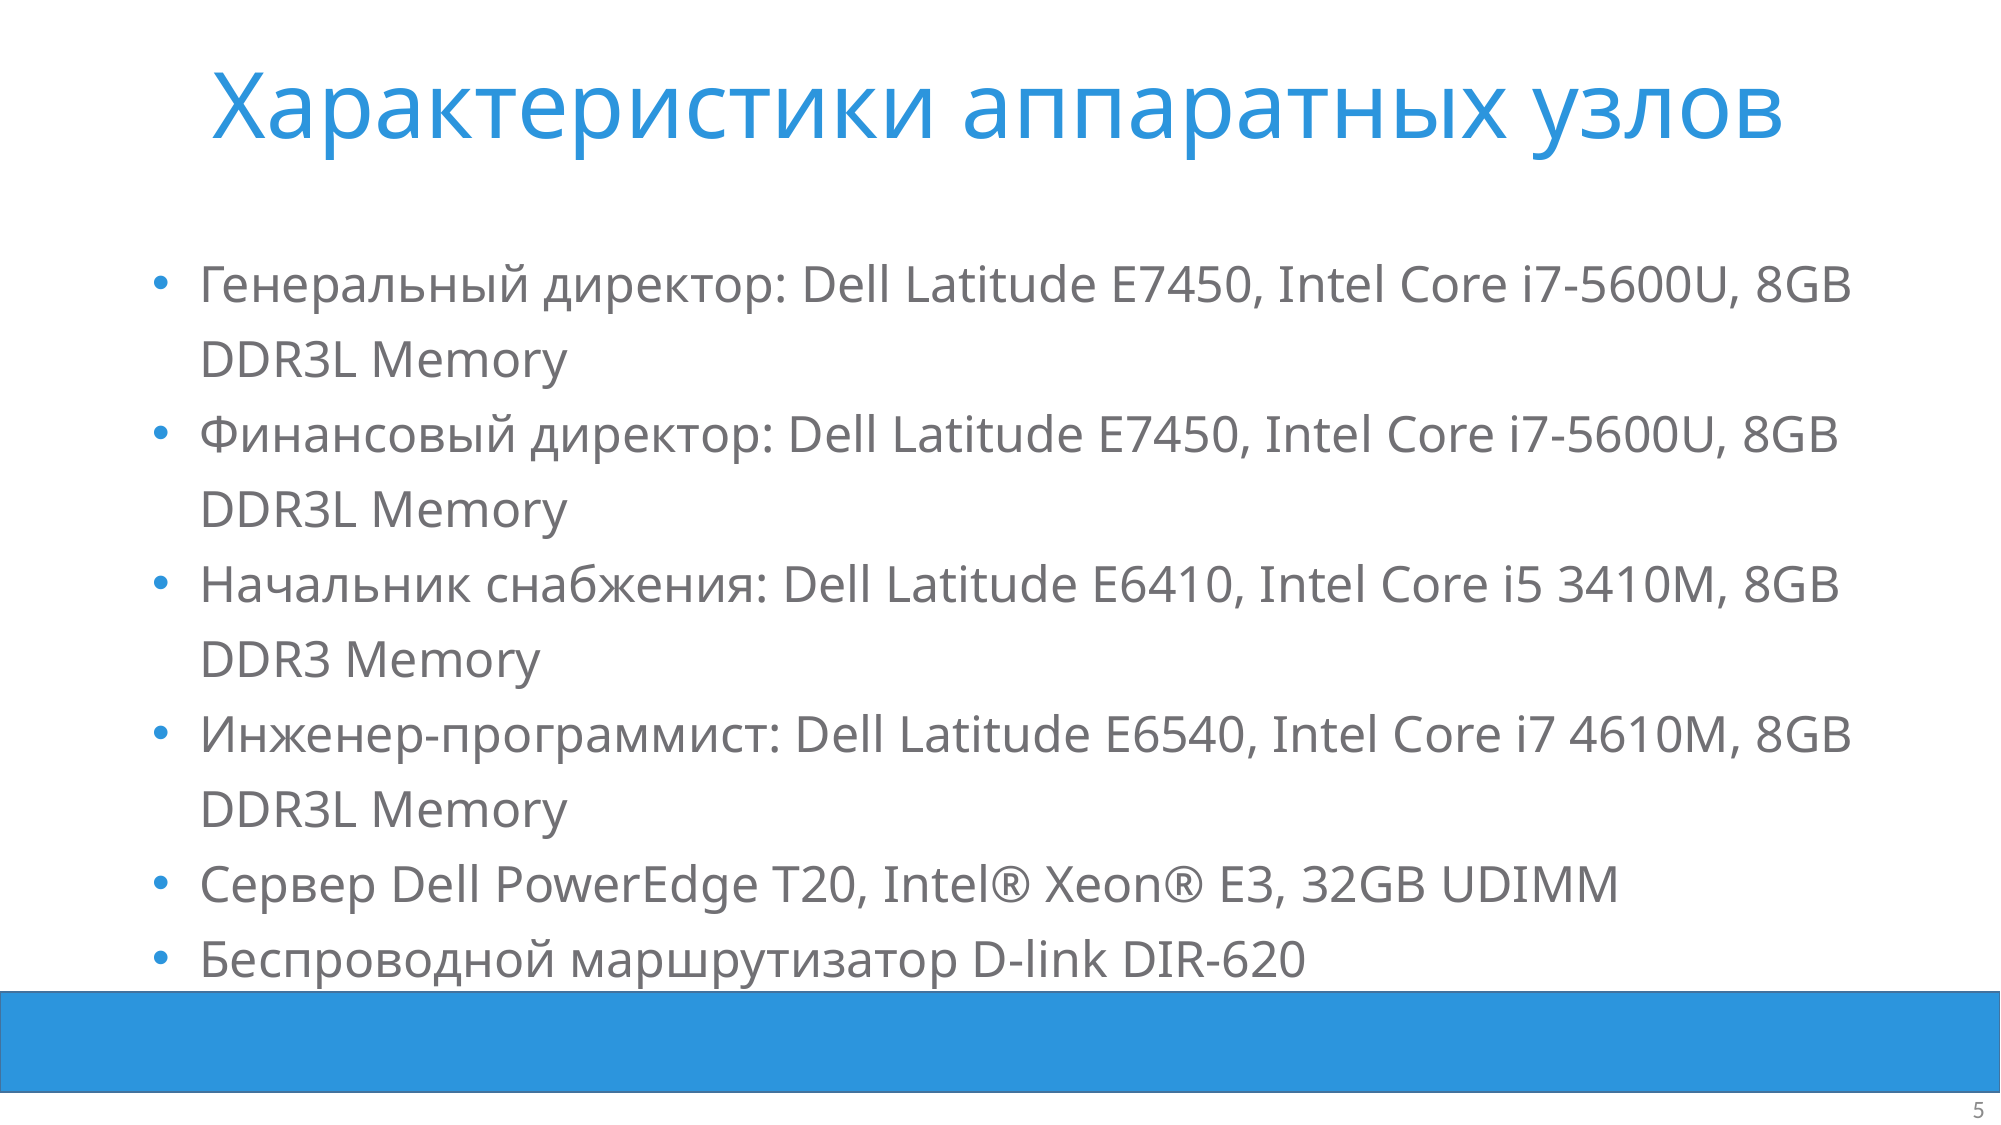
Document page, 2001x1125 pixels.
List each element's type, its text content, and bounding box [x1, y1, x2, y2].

slide_number 5 [1550, 1078, 2000, 1125]
text_box Генеральный директор: Dell Latitude E7450, Intel Core i7-5600U, 8GB DDR3L Memory Финансовый директор: Dell Latitude E7450, Intel Core i7-5600U, 8GB DDR3L Memory Начальник снабжения: Dell Latitude E6410, Intel Core i5 3410M, 8GB DDR3 Memory Инженер-программист: Dell Latitude E6540, Intel Core i7 4610M, 8GB DDR3L Memory Сервер Dell PowerEdge T20, Intel® Xeon® E3, 32GB UDIMM Беспроводной маршрутизатор D-link DIR-620 [137, 230, 1892, 995]
title Характеристики аппаратных узлов [137, 0, 1863, 218]
text_box [0, 991, 2000, 1093]
